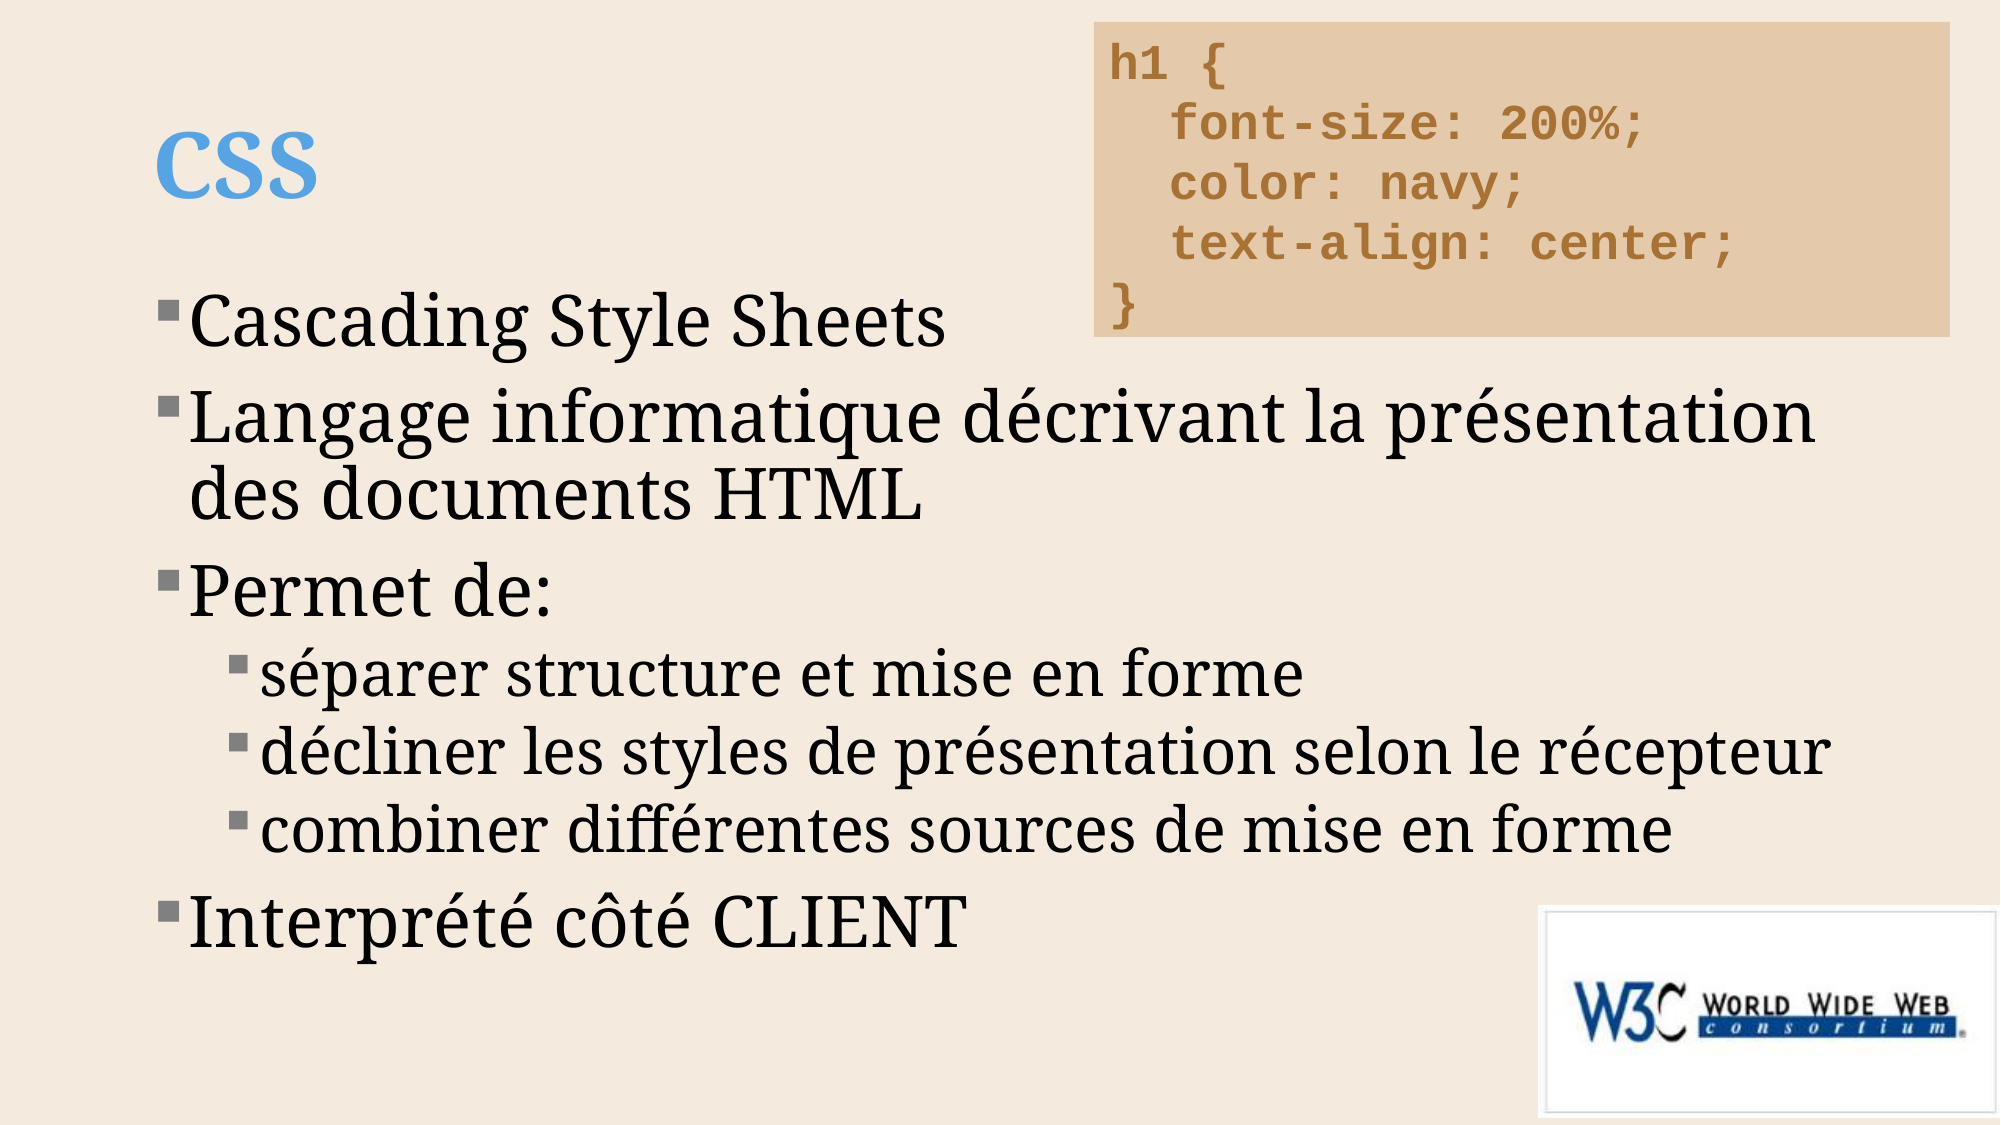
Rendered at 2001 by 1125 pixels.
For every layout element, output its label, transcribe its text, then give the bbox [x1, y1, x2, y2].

title CSS [137, 59, 1093, 277]
list Cascading Style Sheets Langage informatique décrivant la présentation des documents HTML Permet de: séparer structure et mise en forme décliner les styles de présentation selon le récepteur combiner différentes sources de mise en forme Interprété côté CLIENT [137, 277, 1863, 1014]
text_box h1 { font-size: 200%; color: navy; text-align: center; } [1093, 21, 1950, 337]
picture [1538, 905, 2000, 1118]
